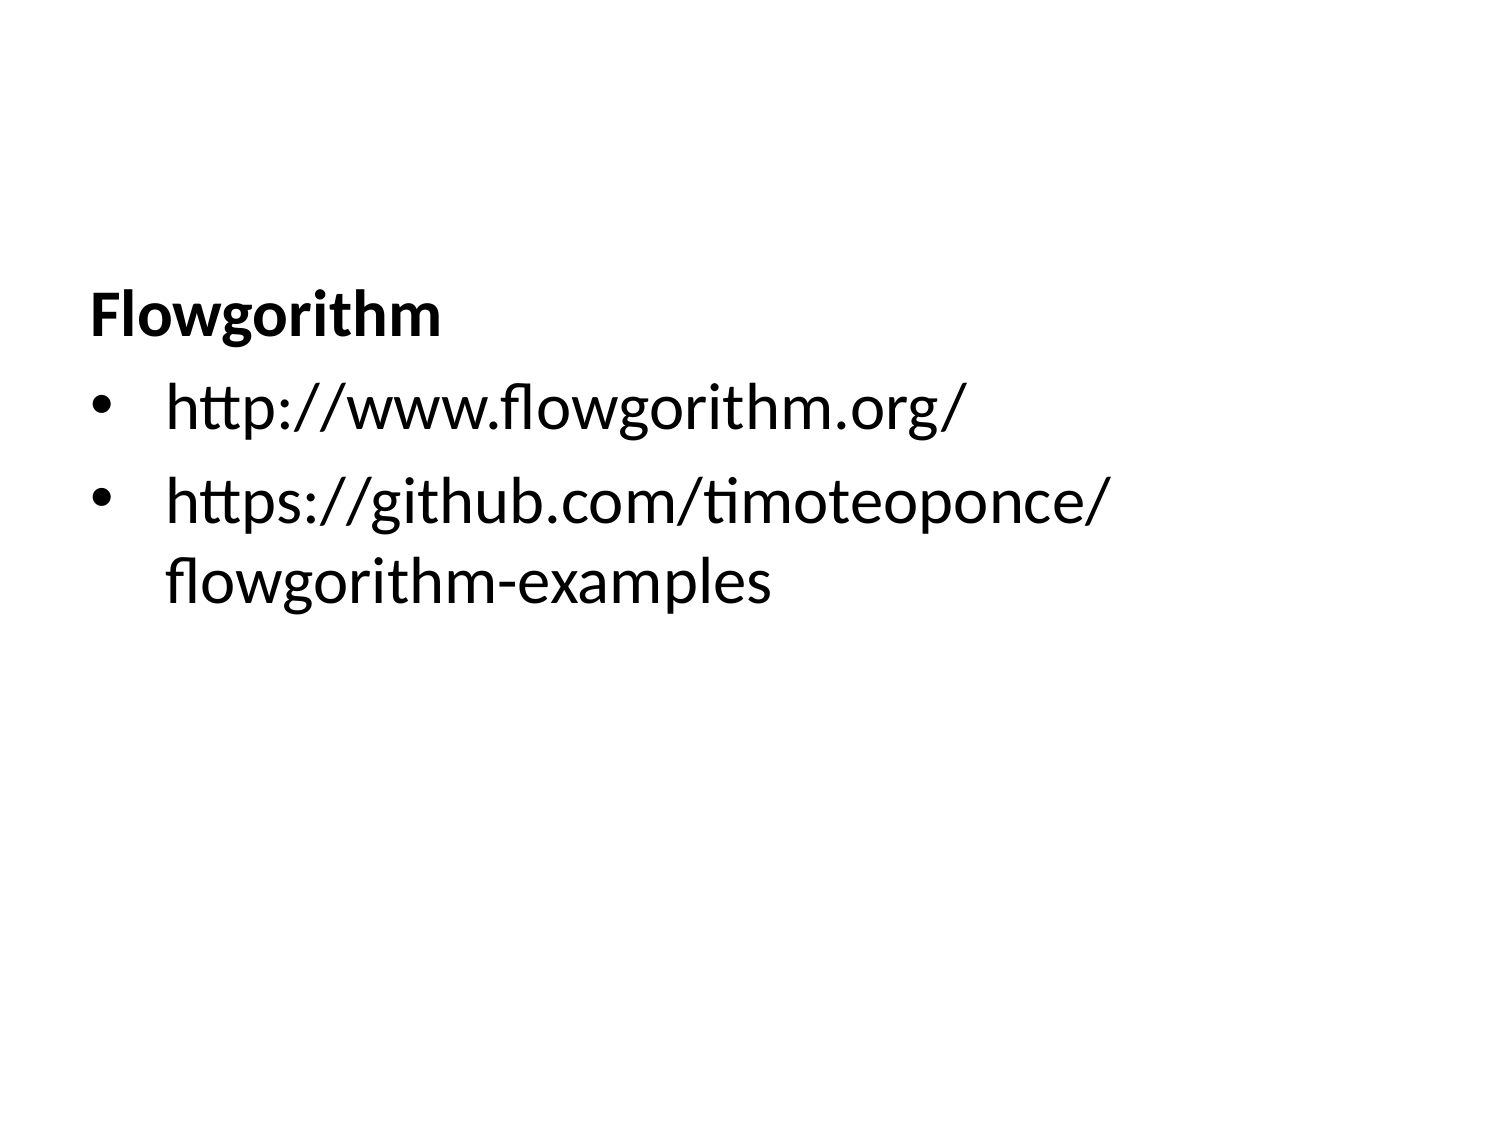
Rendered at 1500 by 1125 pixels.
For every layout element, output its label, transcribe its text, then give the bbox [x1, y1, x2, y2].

list Flowgorithm http://www.flowgorithm.org/ https://github.com/timoteoponce/flowgorithm-examples [75, 262, 1425, 1005]
